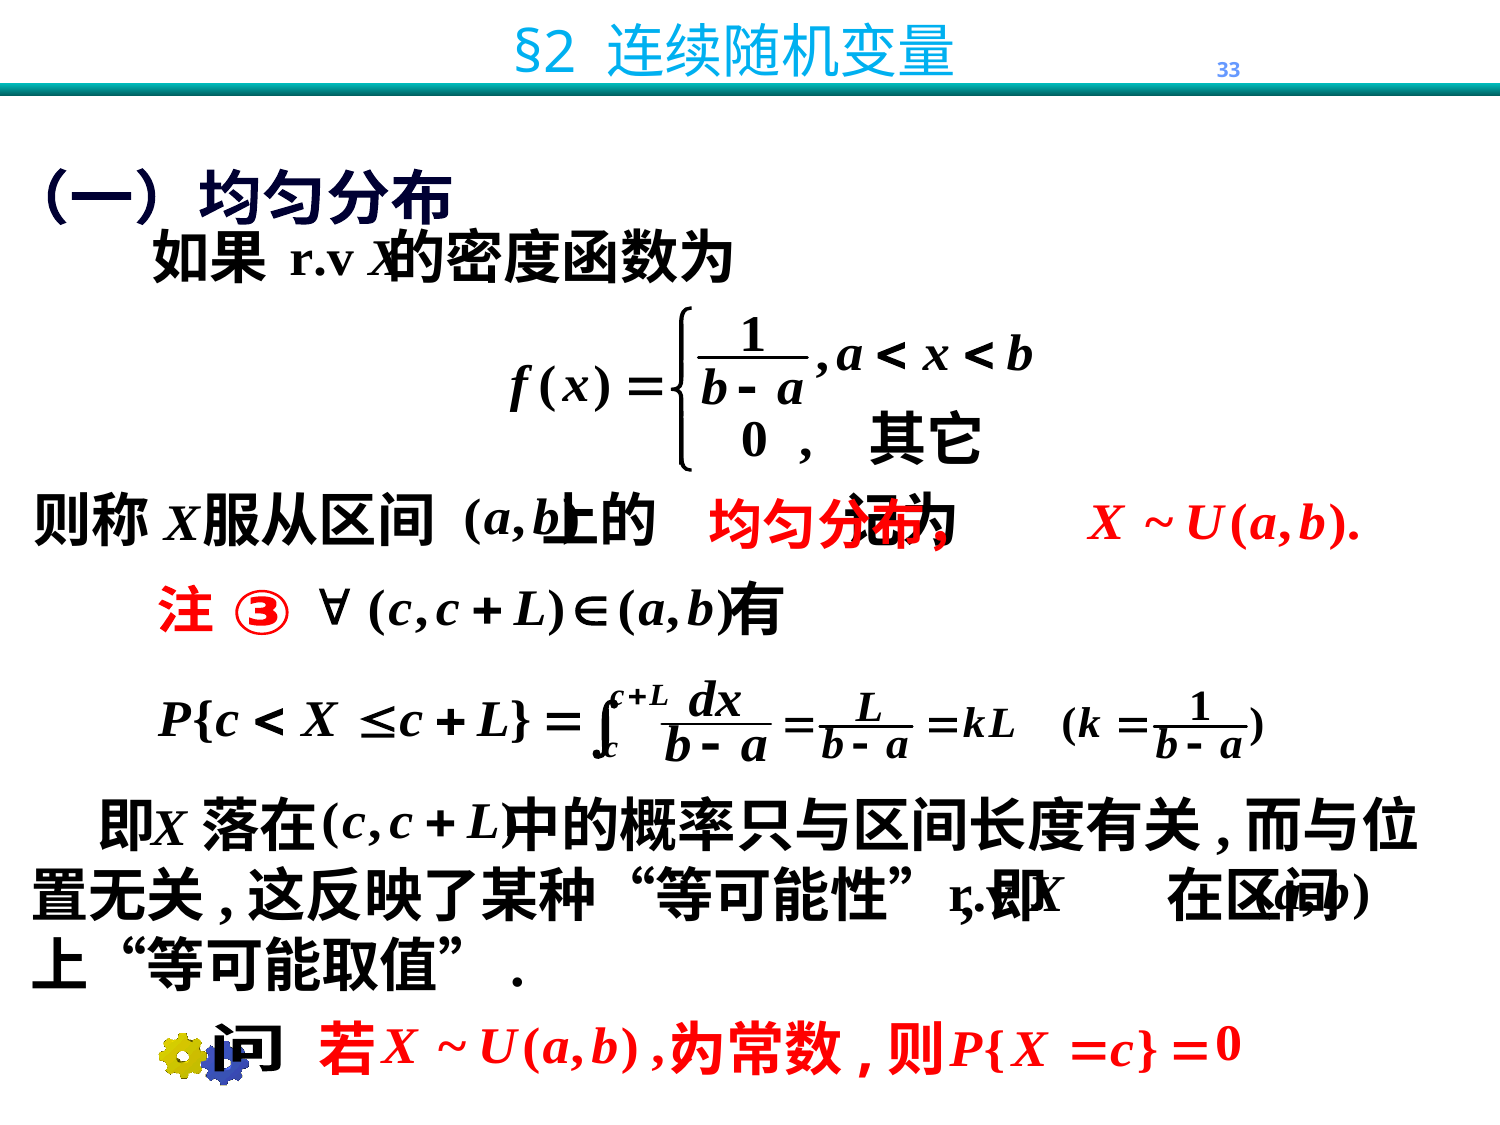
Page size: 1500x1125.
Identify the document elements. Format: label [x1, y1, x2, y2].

text_box [136, 212, 867, 299]
text_box [1205, 1014, 1256, 1077]
text_box [145, 664, 801, 779]
text_box [489, 293, 1080, 485]
text_box [18, 475, 1373, 566]
text_box [303, 1003, 1213, 1090]
text_box [772, 677, 1273, 778]
text_box [15, 780, 1492, 1007]
text_box [302, 573, 863, 652]
text_box [155, 1023, 281, 1090]
